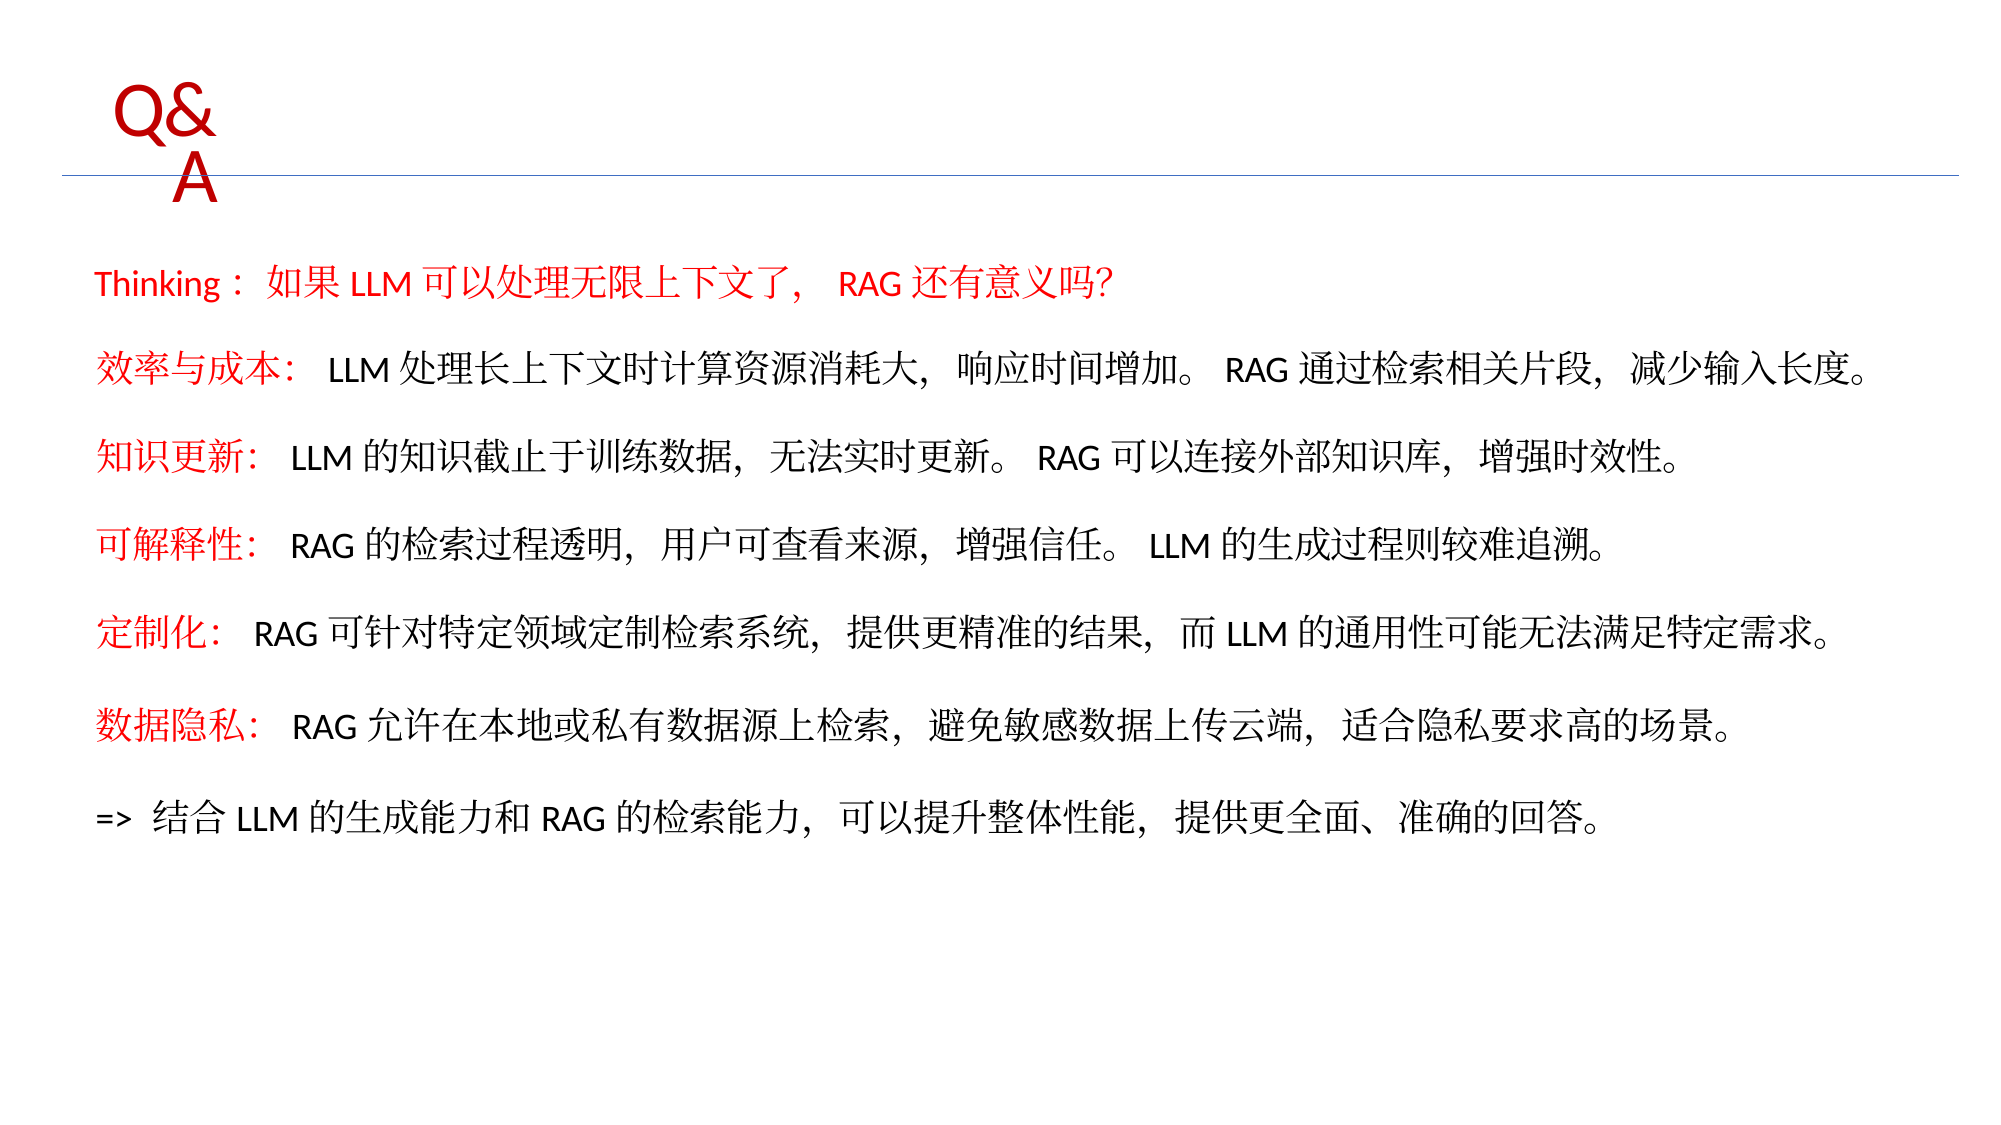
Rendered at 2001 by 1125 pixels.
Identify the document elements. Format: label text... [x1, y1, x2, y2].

text_box Q&A [67, 80, 218, 152]
text_box Thinking：如果LLM可以处理无限上下文了，RAG还有意义吗？ 效率与成本：LLM处理长上下文时计算资源消耗大，响应时间增加。RAG通过检索相关片段，减少输入长度。 知识更新：LLM的知识截止于训练数据，无法实时更新。RAG可以连接外部知识库，增强时效性。 可解释性：RAG的检索过程透明，用户可查看来源，增强信任。LLM的生成过程则较难追溯。 定制化：RAG可针对特定领域定制检索系统，提供更精准的结果，而LLM的通用性可能无法满足特定需求。 数据隐私：RAG允许在本地或私有数据源上检索，避免敏感数据上传云端，适合隐私要求高的场景。 => 结合LLM的生成能力和RAG的检索能力，可以提升整体性能，提供更全面、准确的回答。 [92, 260, 1870, 842]
